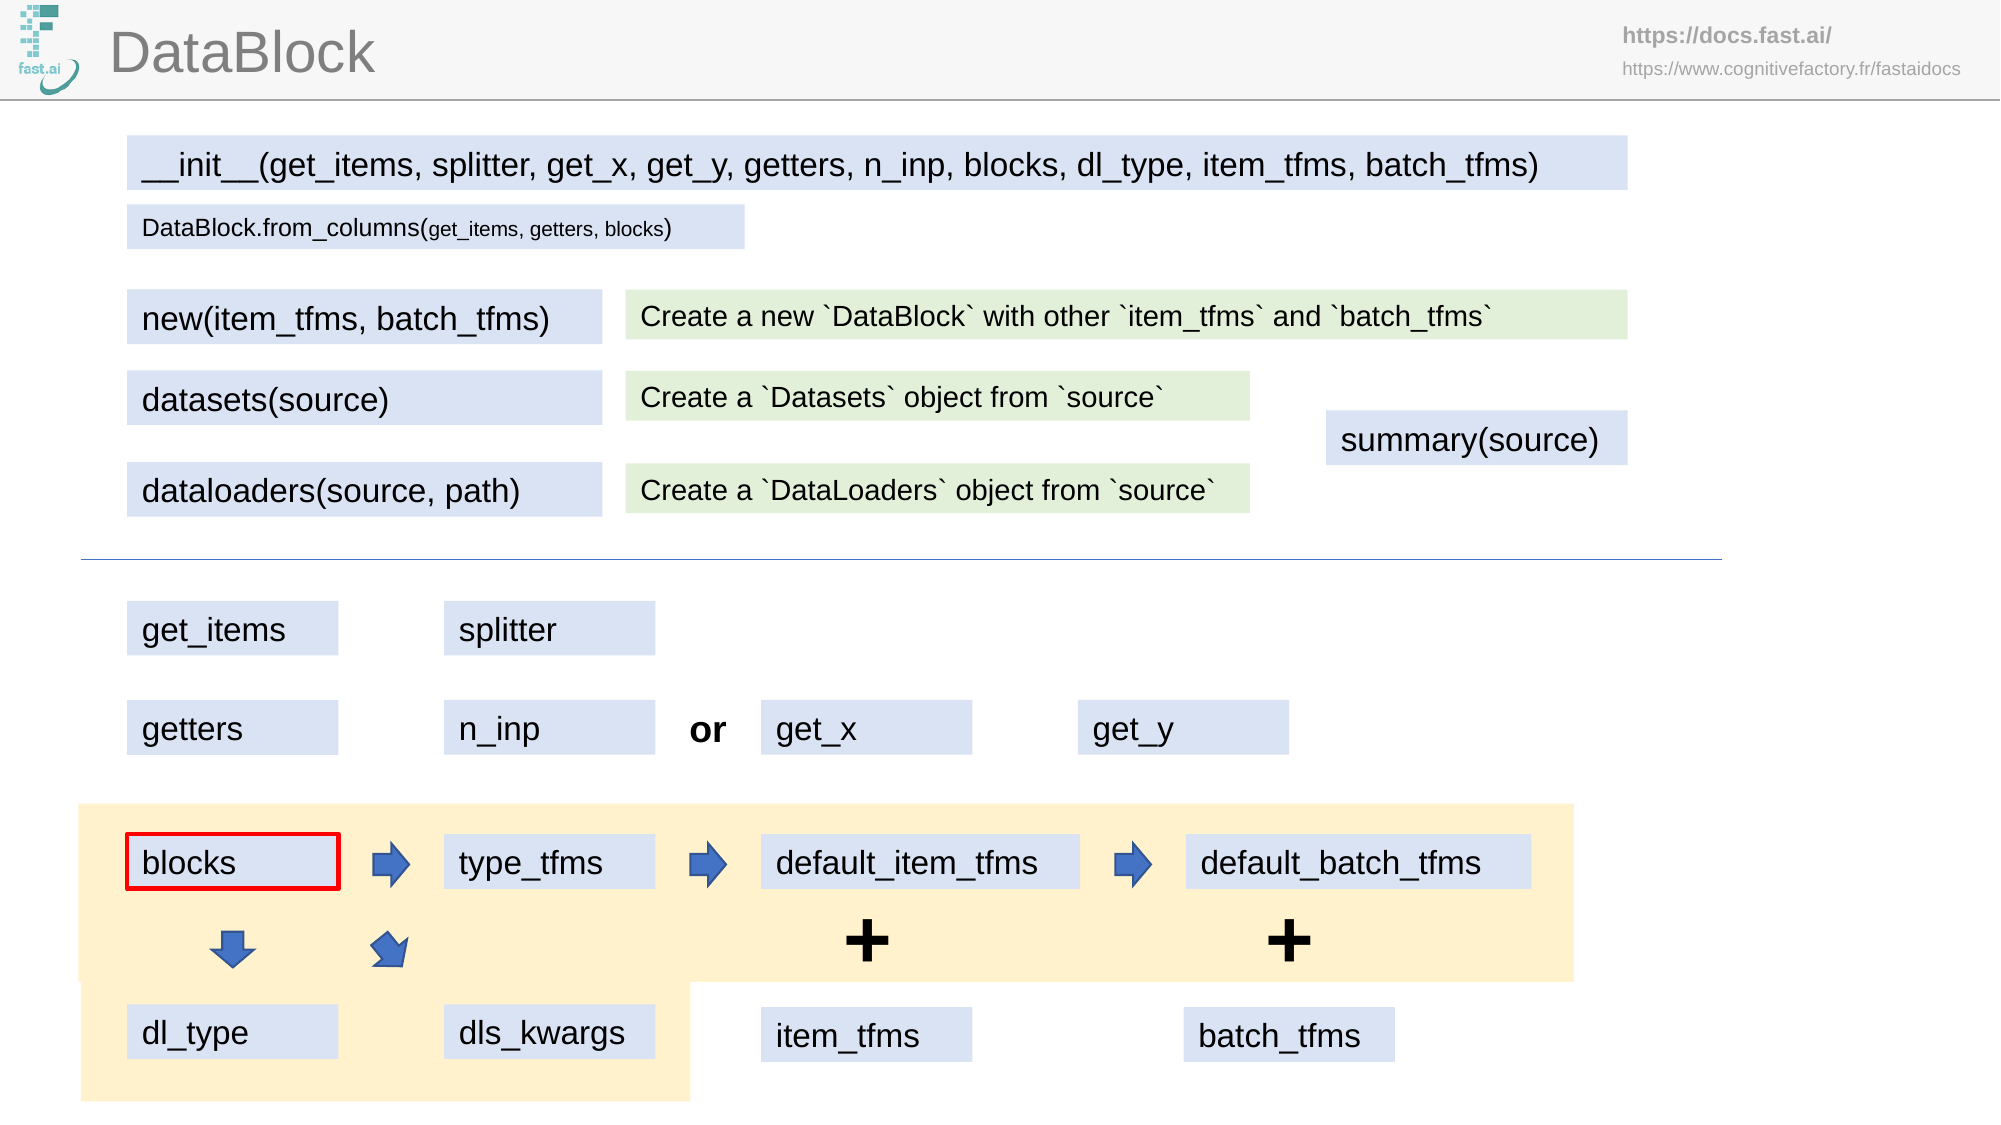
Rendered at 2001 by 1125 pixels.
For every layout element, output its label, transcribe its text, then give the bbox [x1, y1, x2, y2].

text_box dataloaders(source, path) [127, 462, 603, 517]
text_box [1114, 840, 1153, 889]
text_box dls_kwargs [444, 1004, 656, 1059]
text_box n_inp [444, 699, 656, 755]
text_box Create a `DataLoaders` object from `source` [625, 463, 1250, 514]
text_box batch_tfms [1183, 1007, 1395, 1062]
text_box + [829, 878, 908, 993]
text_box __init__(get_items, splitter, get_x, get_y, getters, n_inp, blocks, dl_type, item_tfms, batch_tfms) [127, 135, 1628, 190]
text_box DataBlock [94, 6, 391, 92]
text_box blocks [127, 834, 339, 889]
picture [0, 0, 90, 99]
text_box new(item_tfms, batch_tfms) [127, 289, 603, 345]
text_box [80, 983, 691, 1102]
text_box default_batch_tfms [1185, 834, 1532, 889]
text_box or [674, 697, 742, 758]
text_box DataBlock.from_columns(get_items, getters, blocks) [127, 204, 745, 250]
text_box getters [127, 700, 339, 755]
text_box Create a `Datasets` object from `source` [625, 370, 1250, 421]
text_box get_x [761, 699, 973, 755]
text_box item_tfms [761, 1007, 973, 1062]
text_box splitter [444, 600, 656, 656]
text_box [372, 840, 411, 889]
text_box [369, 930, 409, 968]
text_box Create a new `DataBlock` with other `item_tfms` and `batch_tfms` [625, 289, 1628, 340]
text_box [77, 803, 1575, 983]
text_box default_item_tfms [761, 834, 1081, 889]
text_box dl_type [127, 1004, 339, 1059]
text_box datasets(source) [127, 370, 603, 425]
text_box type_tfms [444, 834, 656, 889]
text_box get_y [1077, 699, 1290, 755]
text_box summary(source) [1326, 410, 1628, 466]
text_box [208, 930, 257, 969]
text_box get_items [127, 600, 339, 656]
text_box [689, 840, 728, 889]
text_box + [1250, 878, 1329, 993]
